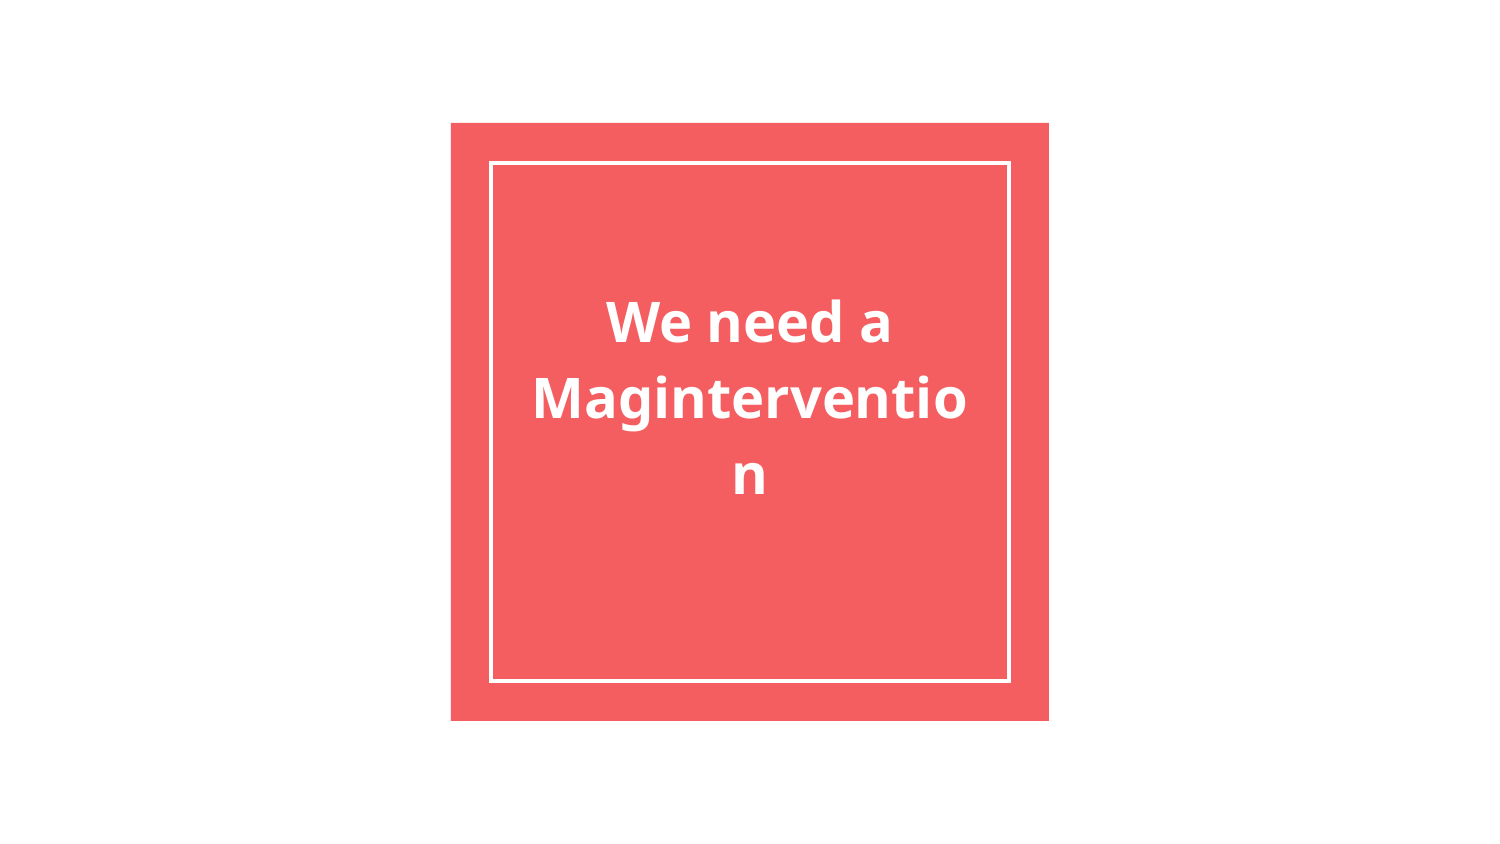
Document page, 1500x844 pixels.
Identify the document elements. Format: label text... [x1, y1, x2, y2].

title We need a Magintervention [507, 266, 993, 527]
